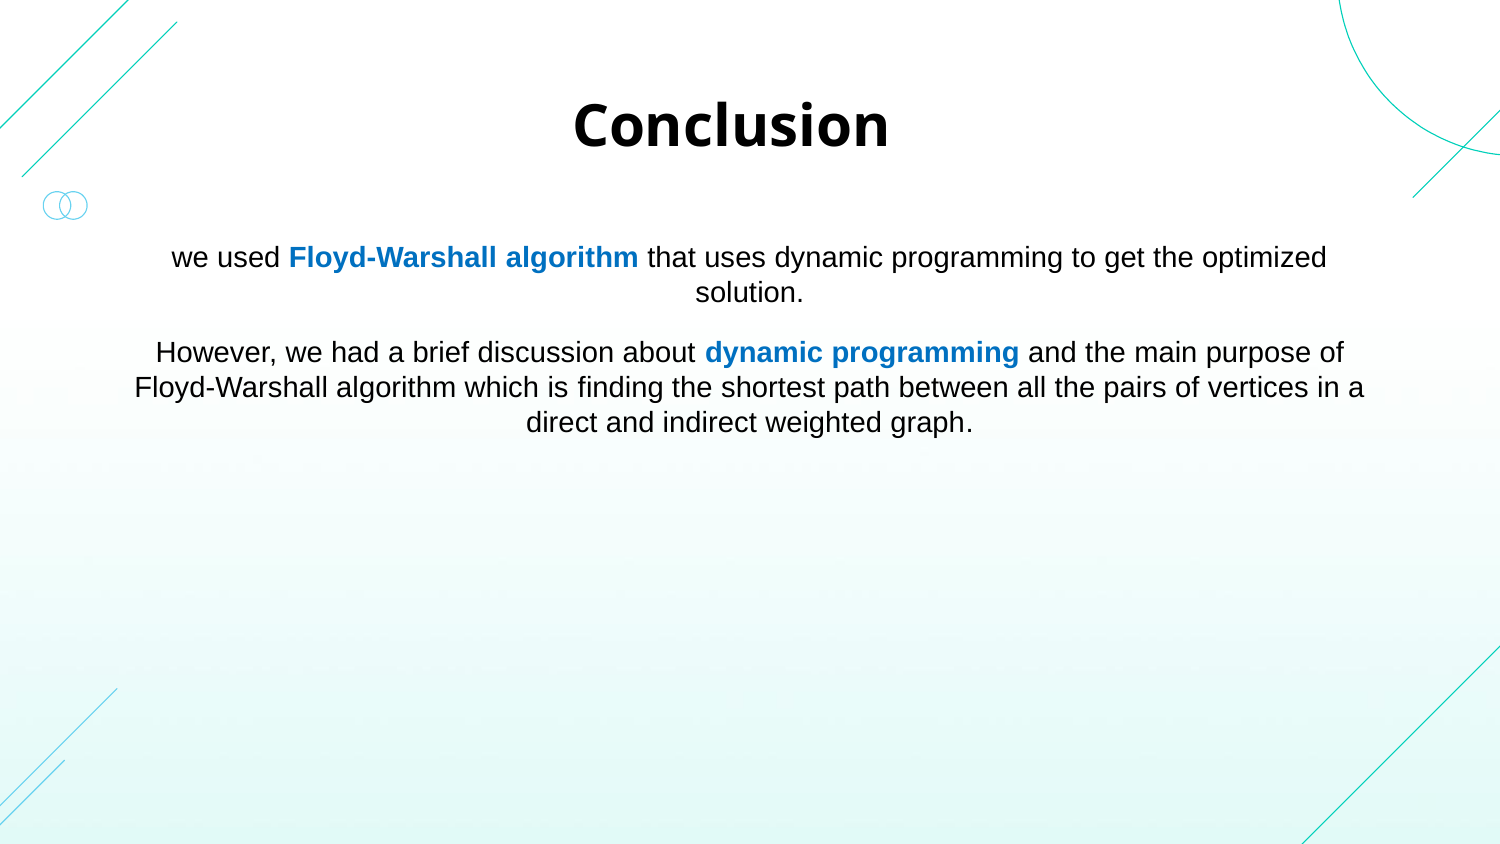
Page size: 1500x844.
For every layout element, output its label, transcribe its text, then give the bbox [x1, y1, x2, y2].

picture [1304, 648, 1500, 844]
picture [0, 0, 126, 126]
picture [1340, 0, 1500, 145]
picture [1466, 113, 1500, 153]
title Conclusion [98, 72, 1365, 167]
picture [0, 0, 1500, 844]
list we used Floyd-Warshall algorithm that uses dynamic programming to get the optimized solution. However, we had a brief discussion about dynamic programming and the main purpose of Floyd-Warshall algorithm which is finding the shortest path between all the pairs of vertices in a direct and indirect weighted graph. [116, 223, 1383, 499]
